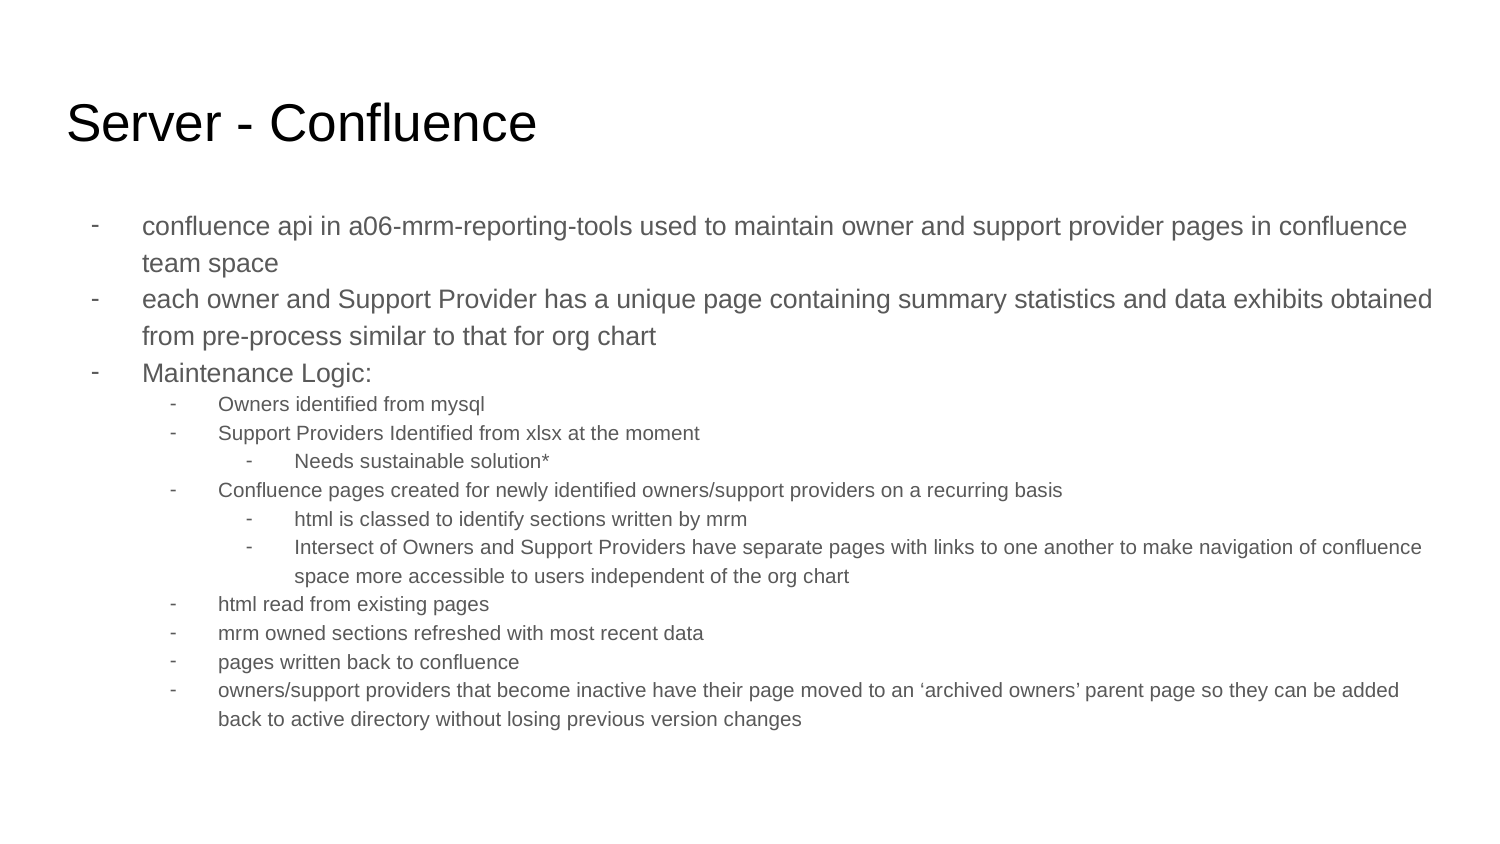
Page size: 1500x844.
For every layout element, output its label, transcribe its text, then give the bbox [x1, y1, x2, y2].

list confluence api in a06-mrm-reporting-tools used to maintain owner and support provider pages in confluence team space each owner and Support Provider has a unique page containing summary statistics and data exhibits obtained from pre-process similar to that for org chart Maintenance Logic: Owners identified from mysql Support Providers Identified from xlsx at the moment Needs sustainable solution* Confluence pages created for newly identified owners/support providers on a recurring basis html is classed to identify sections written by mrm Intersect of Owners and Support Providers have separate pages with links to one another to make navigation of confluence space more accessible to users independent of the org chart html read from existing pages mrm owned sections refreshed with most recent data pages written back to confluence owners/support providers that become inactive have their page moved to an ‘archived owners’ parent page so they can be added back to active directory without losing previous version changes [51, 189, 1449, 750]
title Server - Confluence [51, 72, 1449, 167]
